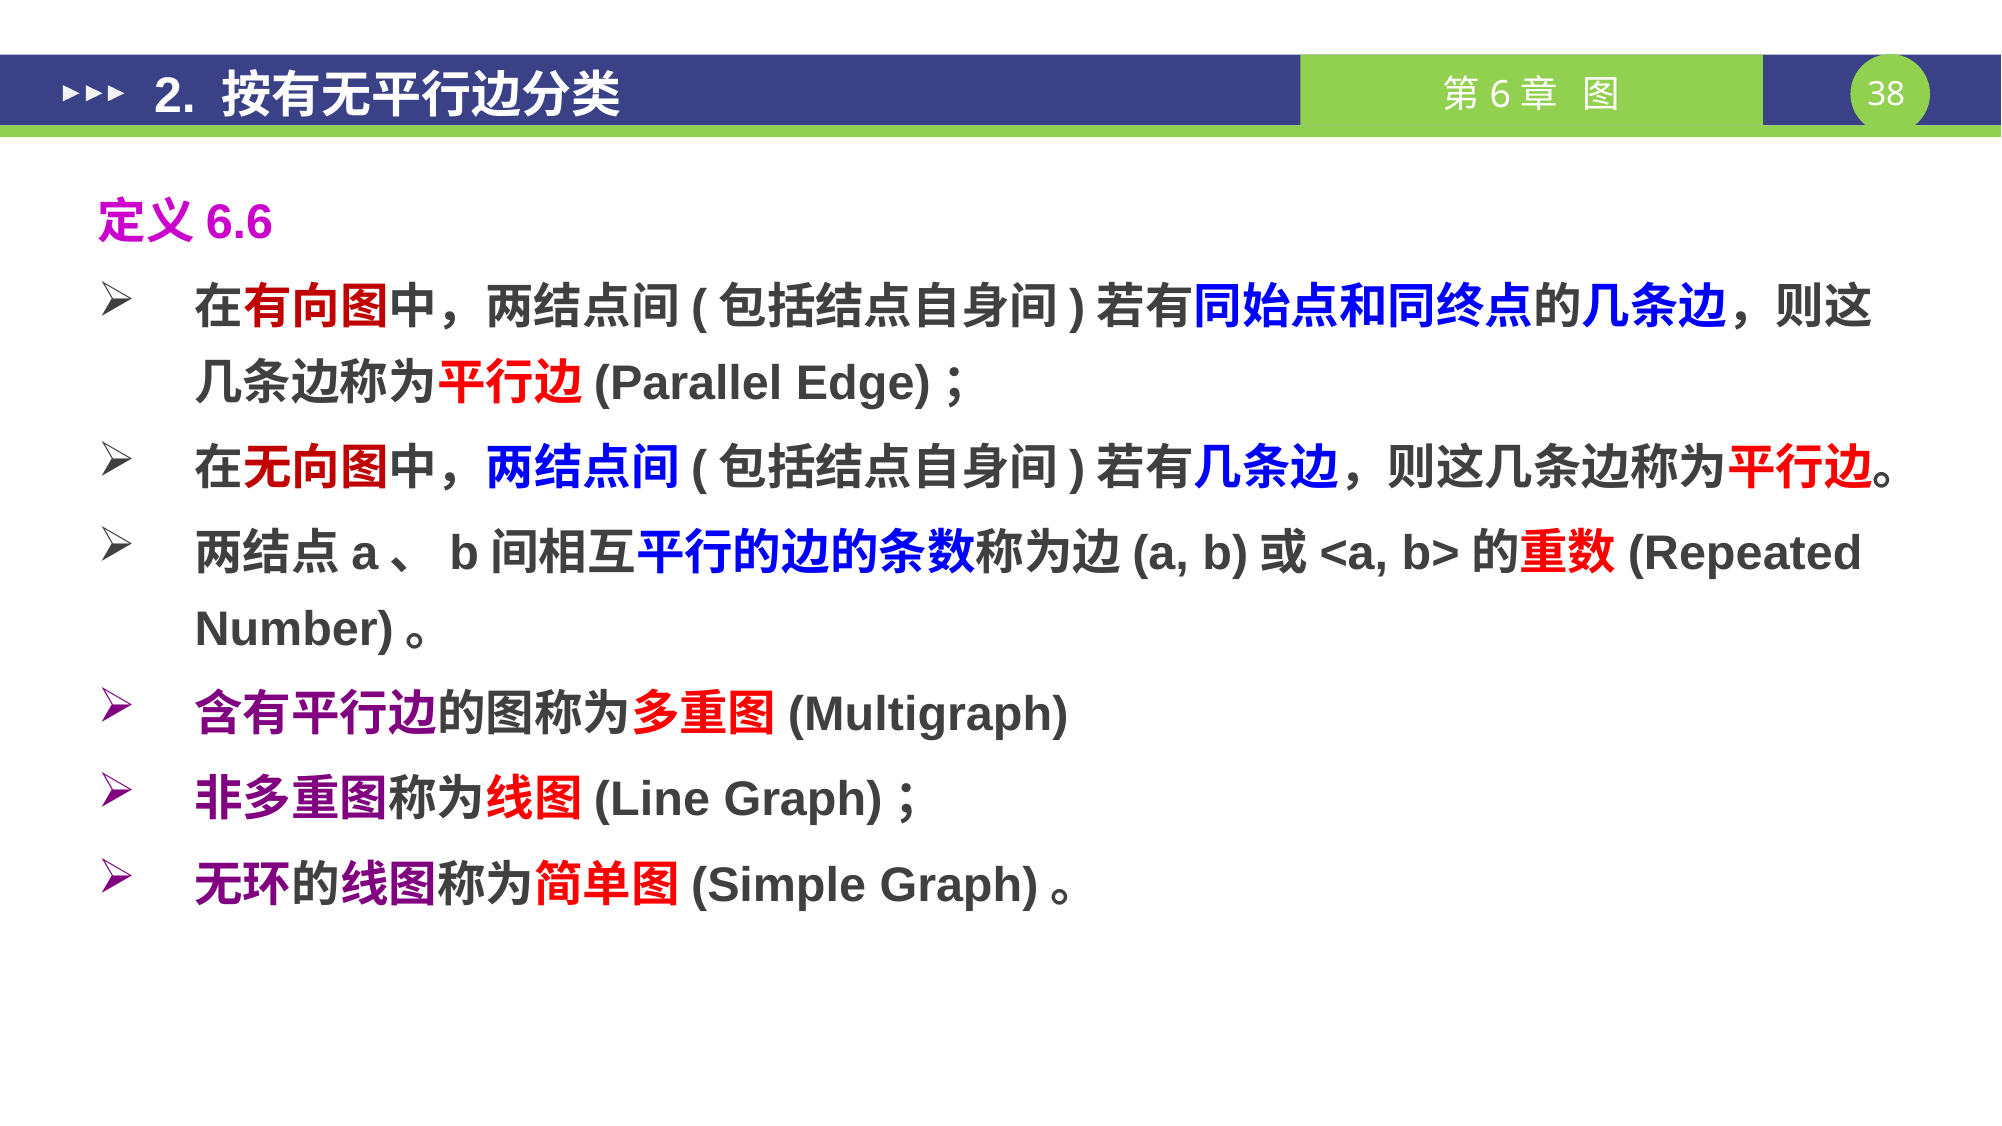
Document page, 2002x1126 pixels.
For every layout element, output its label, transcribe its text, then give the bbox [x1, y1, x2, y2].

list 定义6.6 在有向图中，两结点间(包括结点自身间)若有同始点和同终点的几条边，则这几条边称为平行边(Parallel Edge)； 在无向图中，两结点间(包括结点自身间)若有几条边，则这几条边称为平行边。 两结点a、b间相互平行的边的条数称为边(a, b)或<a, b>的重数(Repeated Number)。 含有平行边的图称为多重图(Multigraph) 非多重图称为线图(Line Graph)； 无环的线图称为简单图(Simple Graph)。 [77, 162, 1913, 988]
title 2. 按有无平行边分类 [134, 25, 1674, 161]
